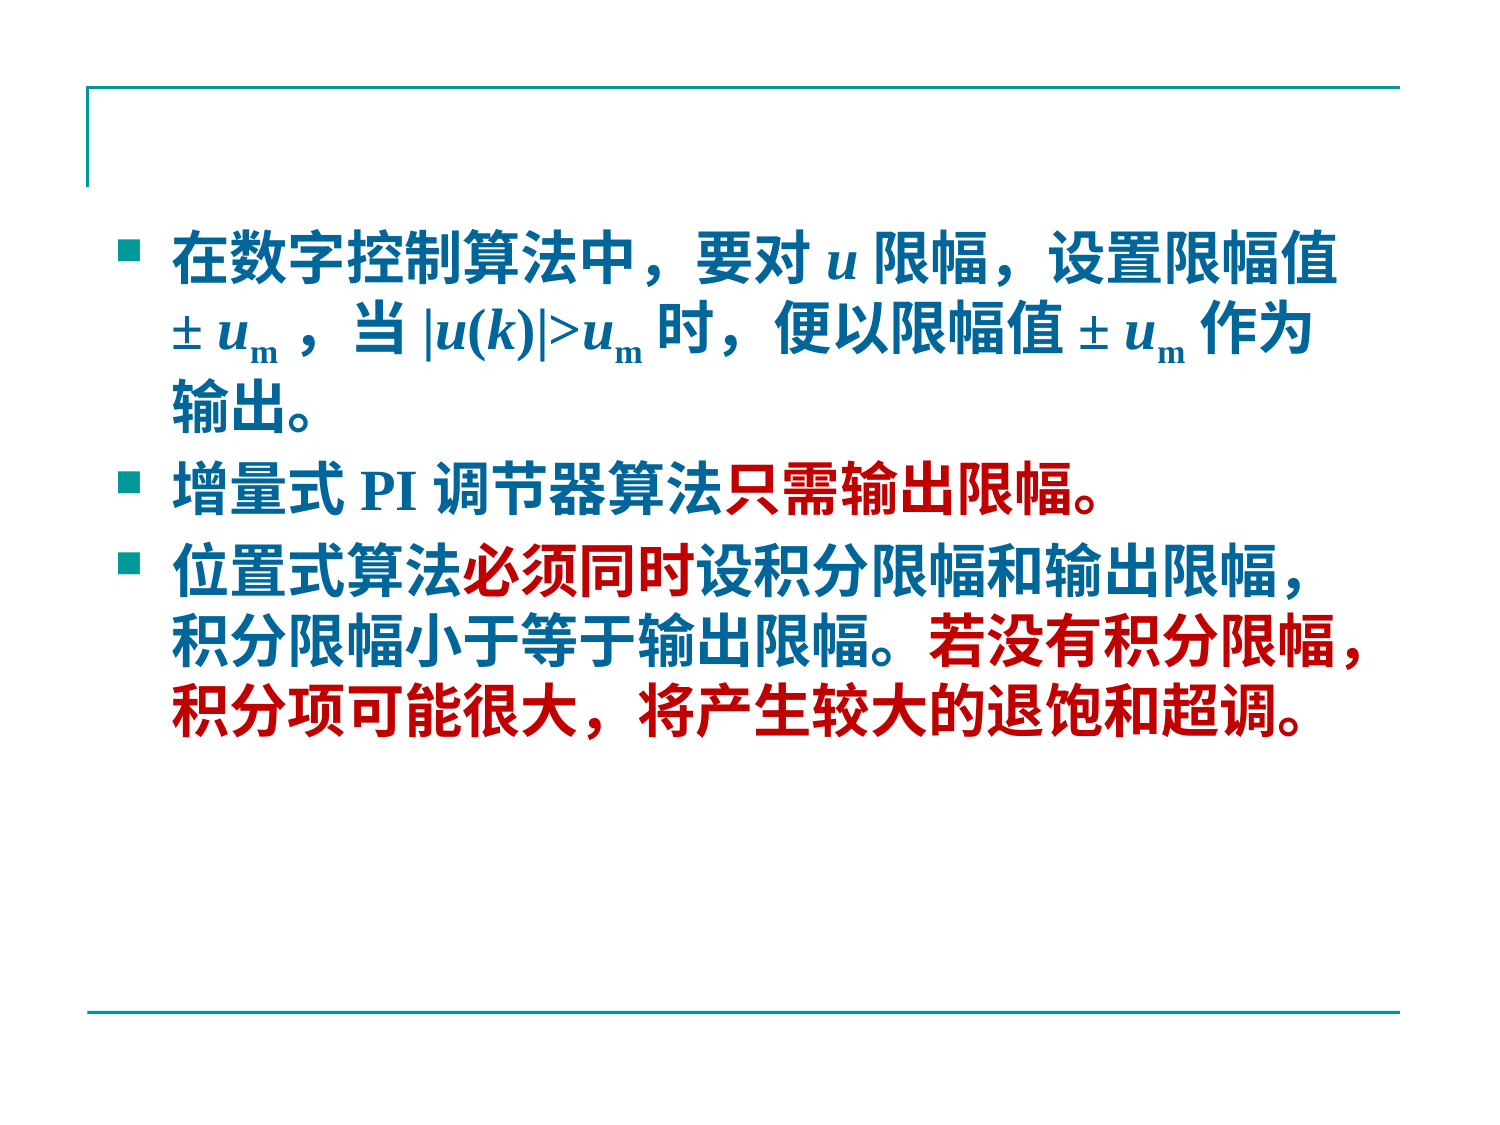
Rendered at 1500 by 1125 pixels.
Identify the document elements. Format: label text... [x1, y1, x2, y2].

list 在数字控制算法中，要对u限幅，设置限幅值± um，当|u(k)|>um时，便以限幅值± um作为输出。 增量式PI调节器算法只需输出限幅。 位置式算法必须同时设积分限幅和输出限幅，积分限幅小于等于输出限幅。若没有积分限幅，积分项可能很大，将产生较大的退饱和超调。 [99, 213, 1388, 1006]
